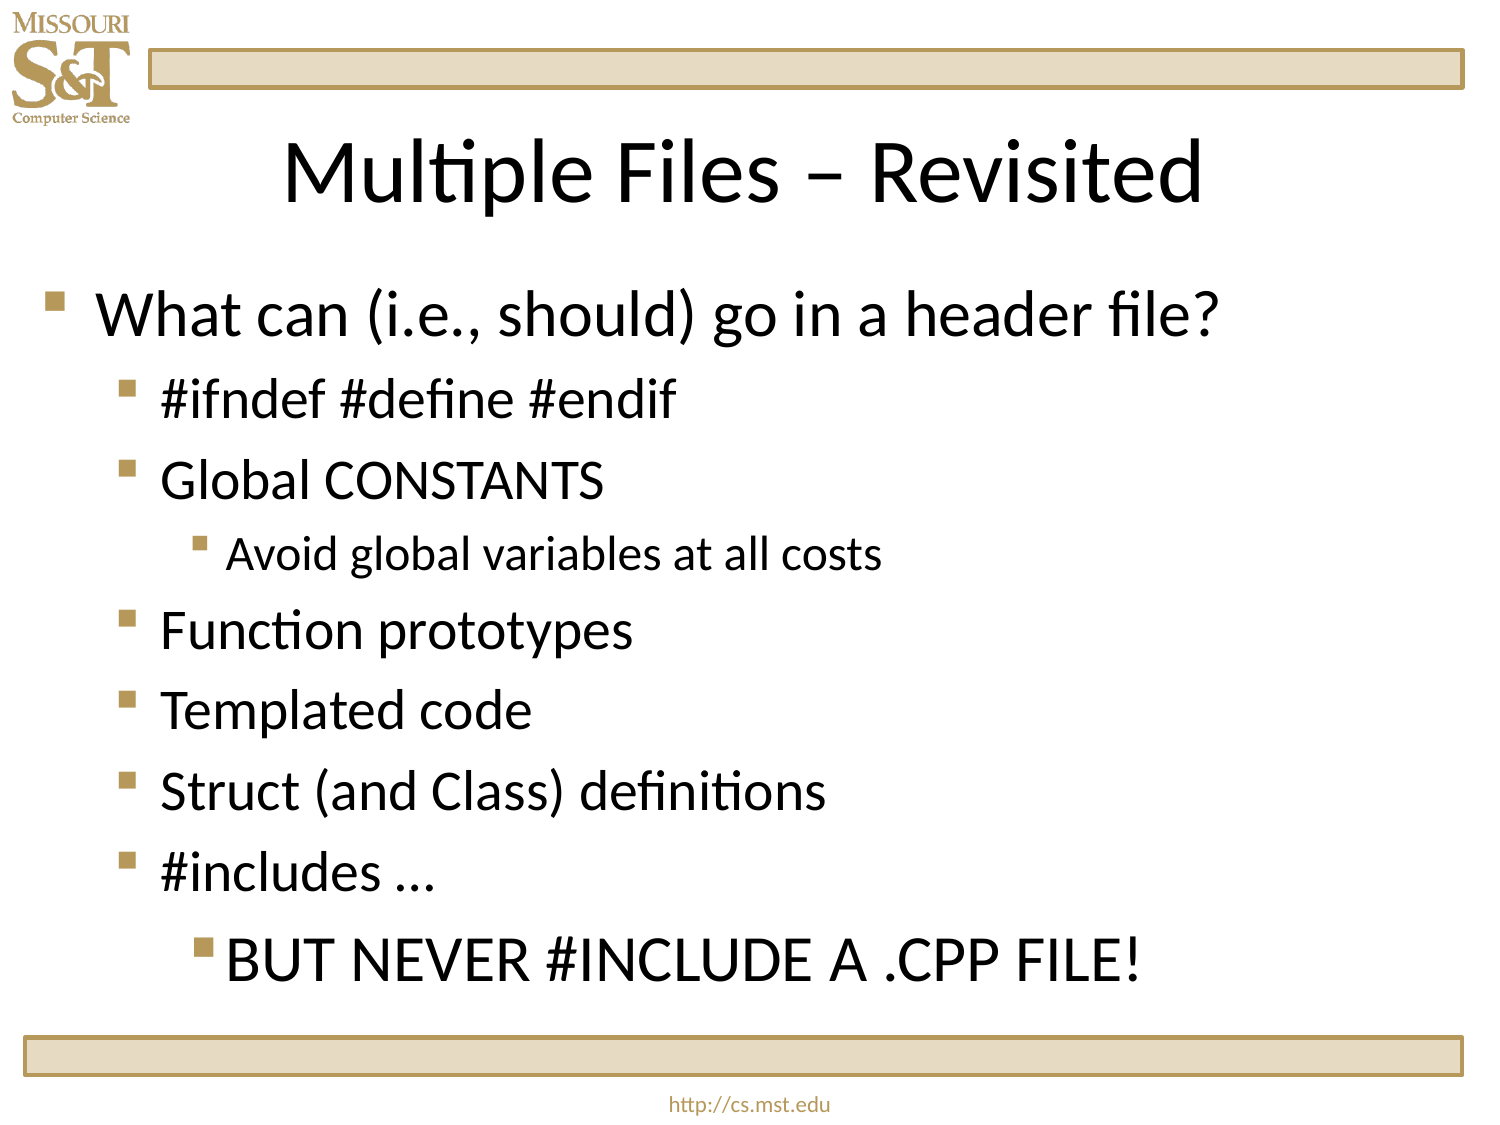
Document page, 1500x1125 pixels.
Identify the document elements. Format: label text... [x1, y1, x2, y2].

title Multiple Files – Revisited [24, 99, 1463, 233]
list What can (i.e., should) go in a header file? #ifndef #define #endif Global CONSTANTS Avoid global variables at all costs Function prototypes Templated code Struct (and Class) definitions #includes … BUT NEVER #INCLUDE A .CPP FILE! [24, 262, 1463, 1005]
picture [12, 12, 130, 126]
